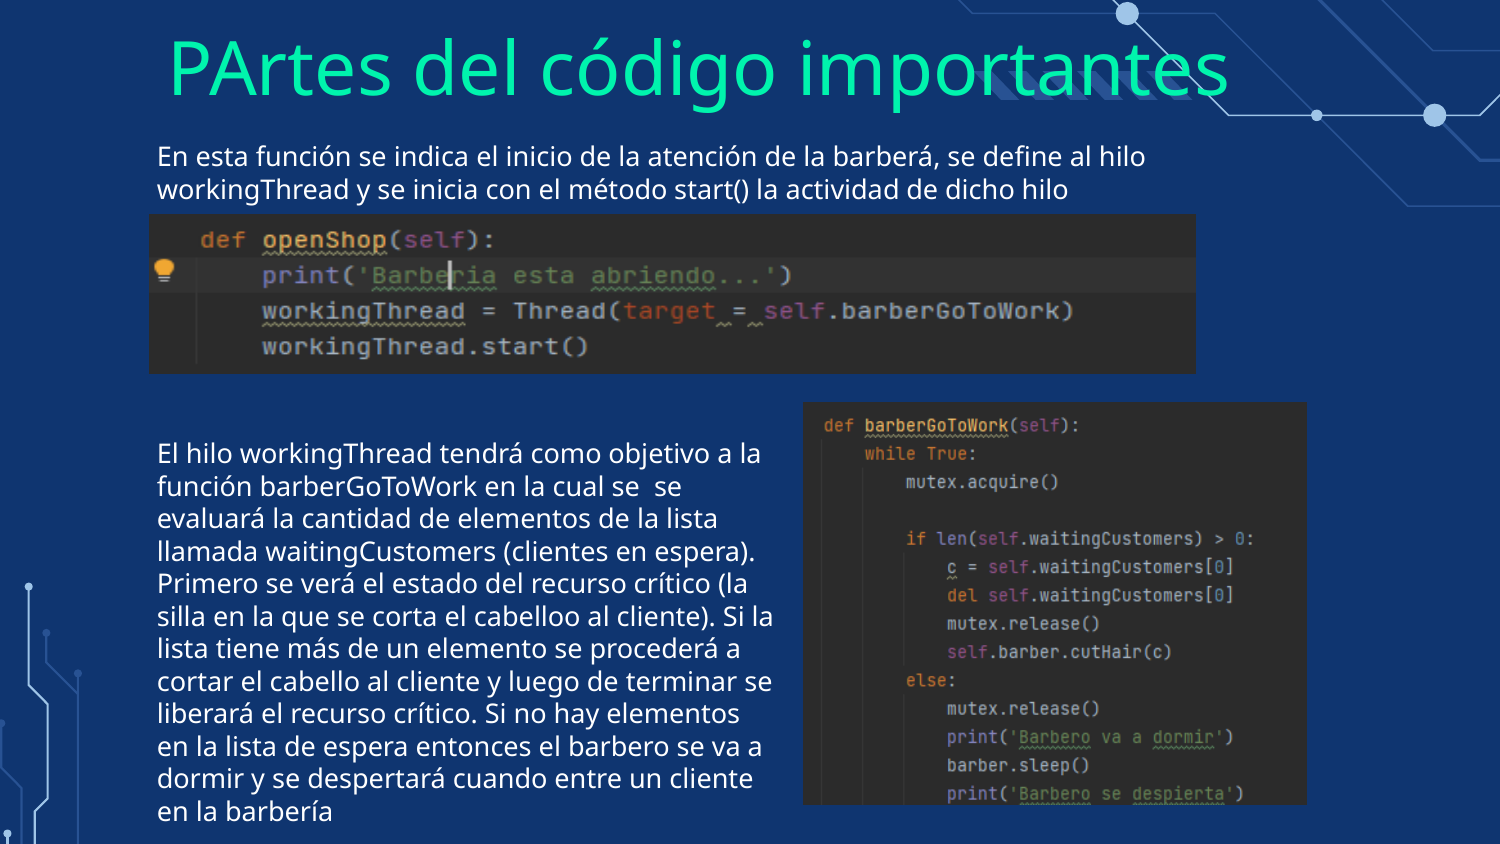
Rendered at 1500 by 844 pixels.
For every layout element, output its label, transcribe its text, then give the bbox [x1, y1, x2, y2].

text_box En esta función se indica el inicio de la atención de la barberá, se define al hilo workingThread y se inicia con el método start() la actividad de dicho hilo [141, 124, 1204, 257]
picture [149, 214, 1196, 374]
picture [803, 402, 1307, 805]
text_box El hilo workingThread tendrá como objetivo a la función barberGoToWork en la cual se se evaluará la cantidad de elementos de la lista llamada waitingCustomers (clientes en espera). Primero se verá el estado del recurso crítico (la silla en la que se corta el cabelloo al cliente). Si la lista tiene más de un elemento se procederá a cortar el cabello al cliente y luego de terminar se liberará el recurso crítico. Si no hay elementos en la lista de espera entonces el barbero se va a dormir y se despertará cuando entre un cliente en la barbería [141, 421, 790, 844]
title PArtes del código importantes [67, 20, 1331, 101]
